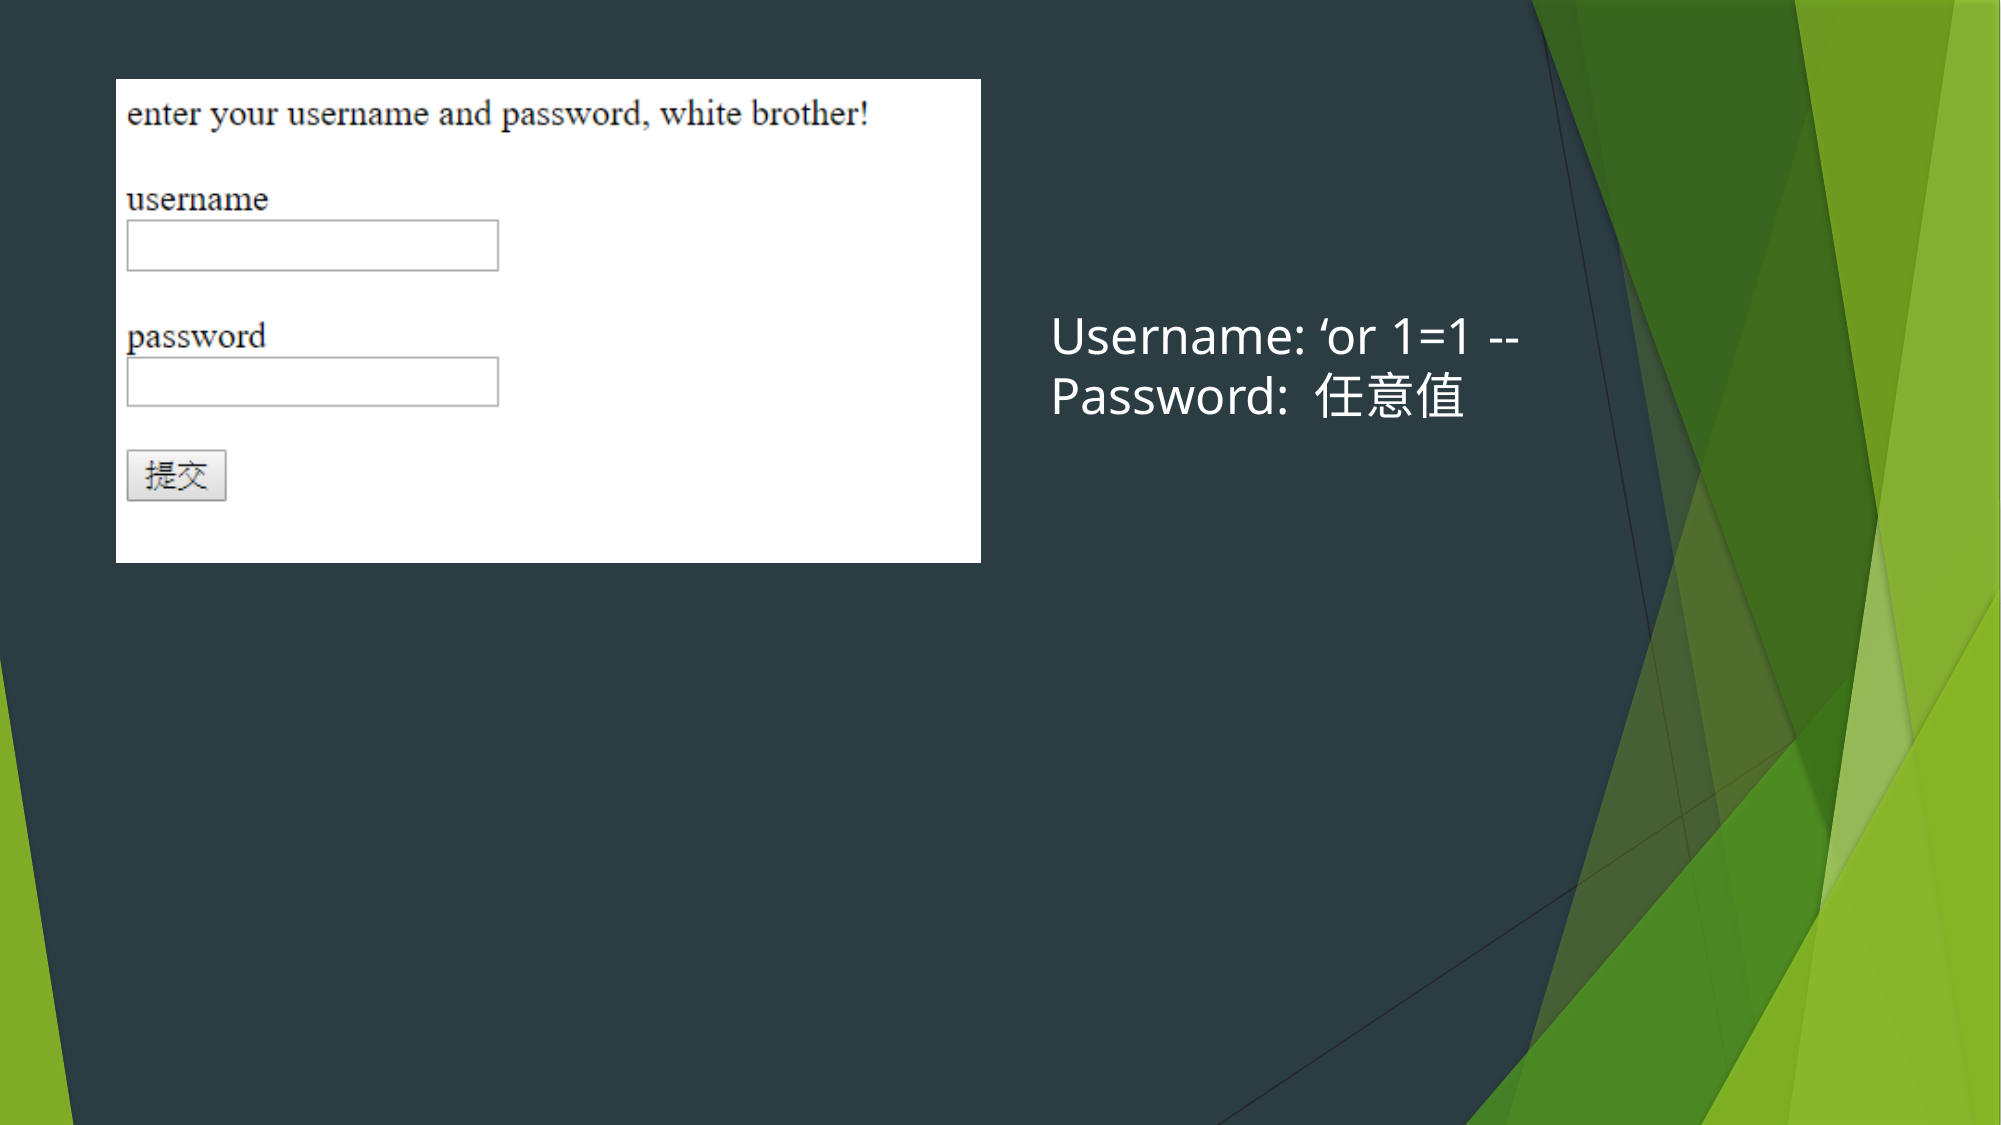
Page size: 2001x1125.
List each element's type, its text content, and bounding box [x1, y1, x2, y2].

text_box Username: ‘or 1=1 -- Password: 任意值 [1035, 297, 1537, 433]
picture [115, 78, 982, 563]
